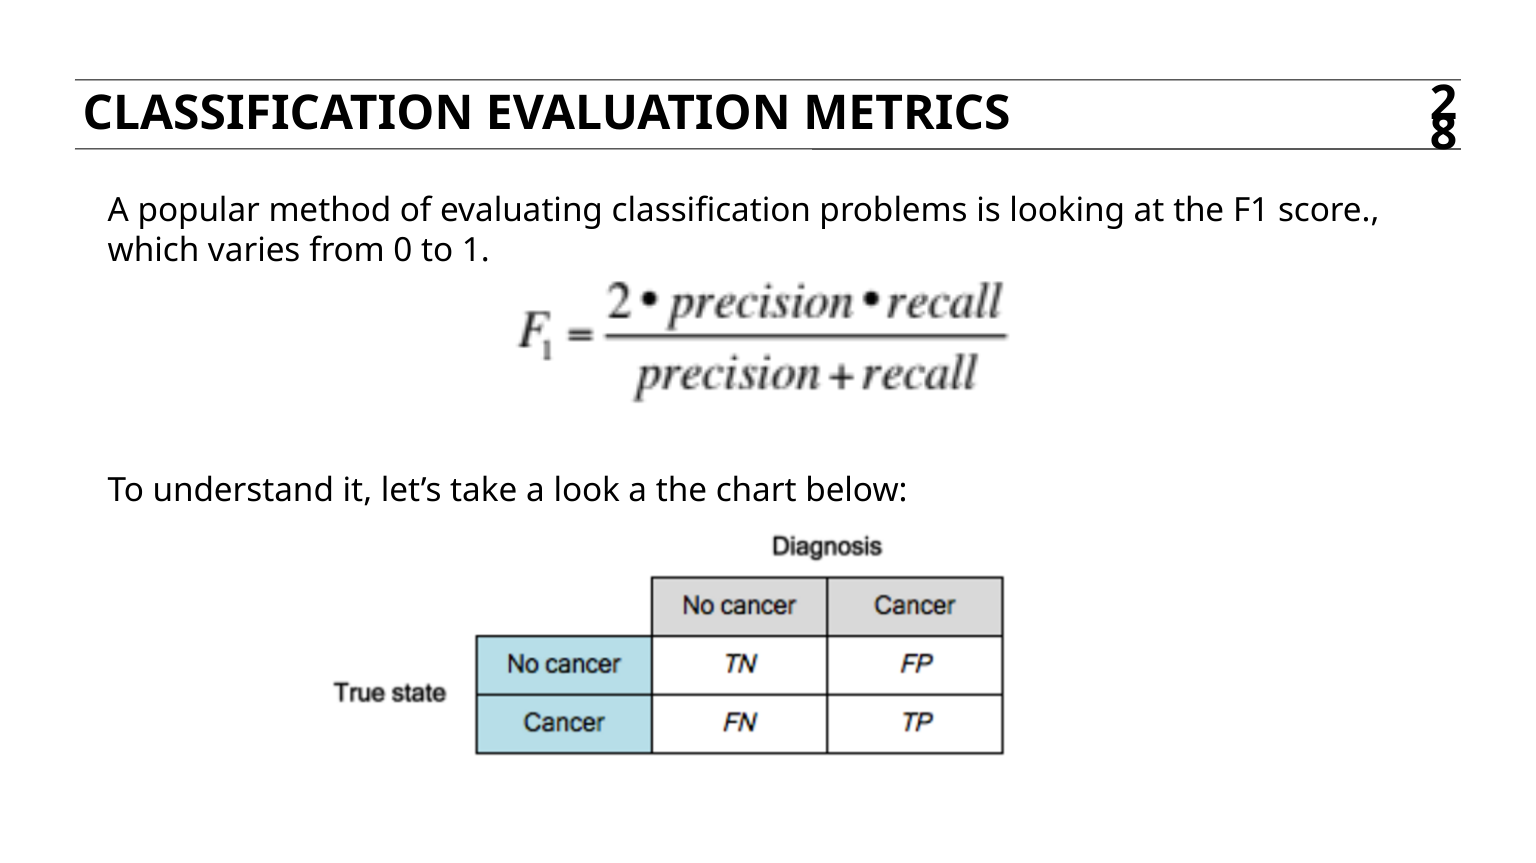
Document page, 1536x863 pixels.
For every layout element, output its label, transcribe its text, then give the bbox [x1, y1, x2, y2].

picture [317, 520, 1085, 769]
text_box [511, 267, 1016, 407]
text_box A popular method of evaluating classification problems is looking at the F1 score., which varies from 0 to 1. To understand it, let’s take a look a the chart below: [92, 181, 1468, 675]
slide_number 28 [1419, 86, 1461, 138]
list Classification evaluation metrics [67, 81, 1118, 132]
